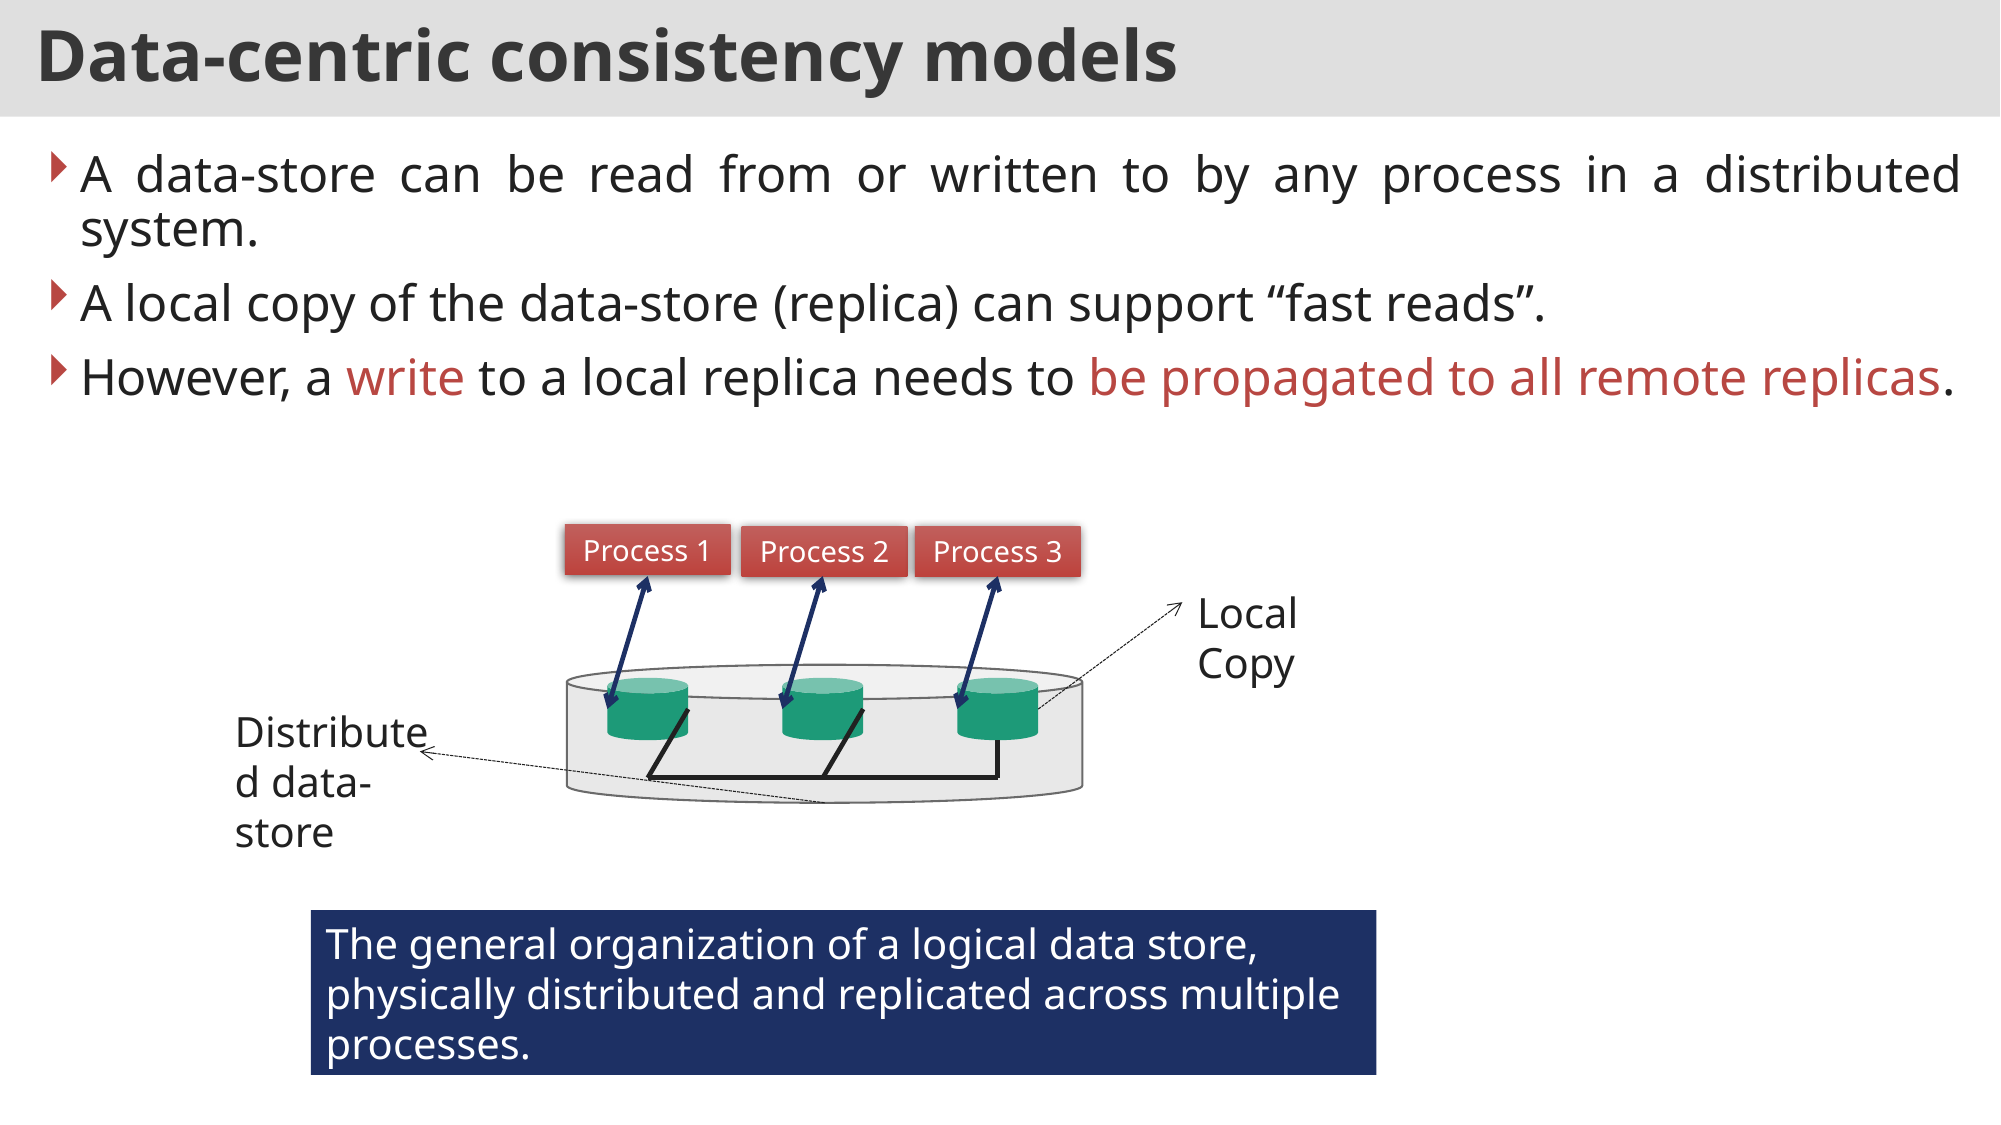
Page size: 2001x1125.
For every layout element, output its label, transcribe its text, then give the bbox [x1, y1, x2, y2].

list A data-store can be read from or written to by any process in a distributed system. A local copy of the data-store (replica) can support “fast reads”. However, a write to a local replica needs to be propagated to all remote replicas. [21, 141, 1979, 1059]
title Data-centric consistency models [0, 0, 2000, 117]
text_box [219, 524, 1408, 1027]
